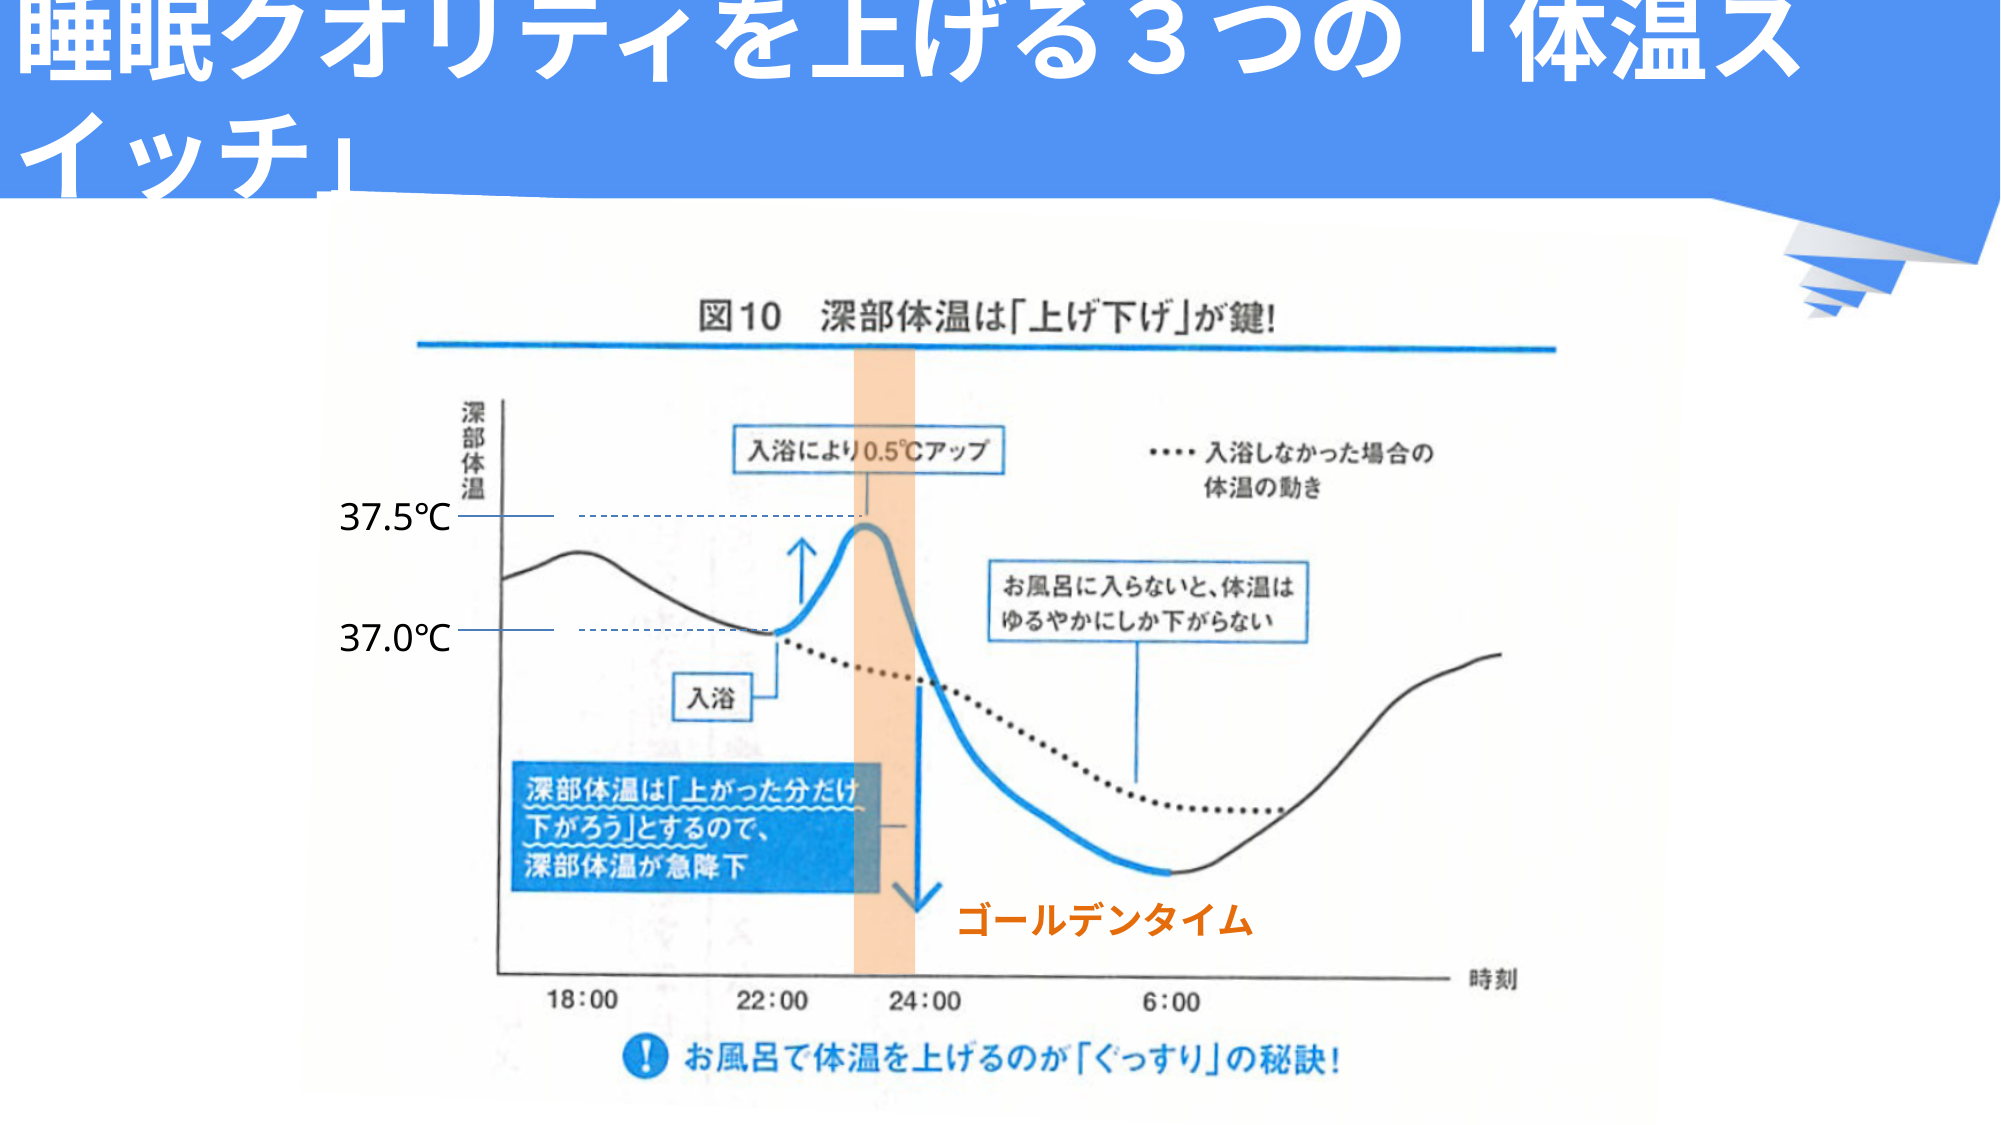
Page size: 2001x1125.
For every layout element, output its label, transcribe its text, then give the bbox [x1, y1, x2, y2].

title 睡眠クオリティを上げる３つの「体温スイッチ」 [0, 0, 2000, 190]
picture [0, 0, 2001, 1125]
